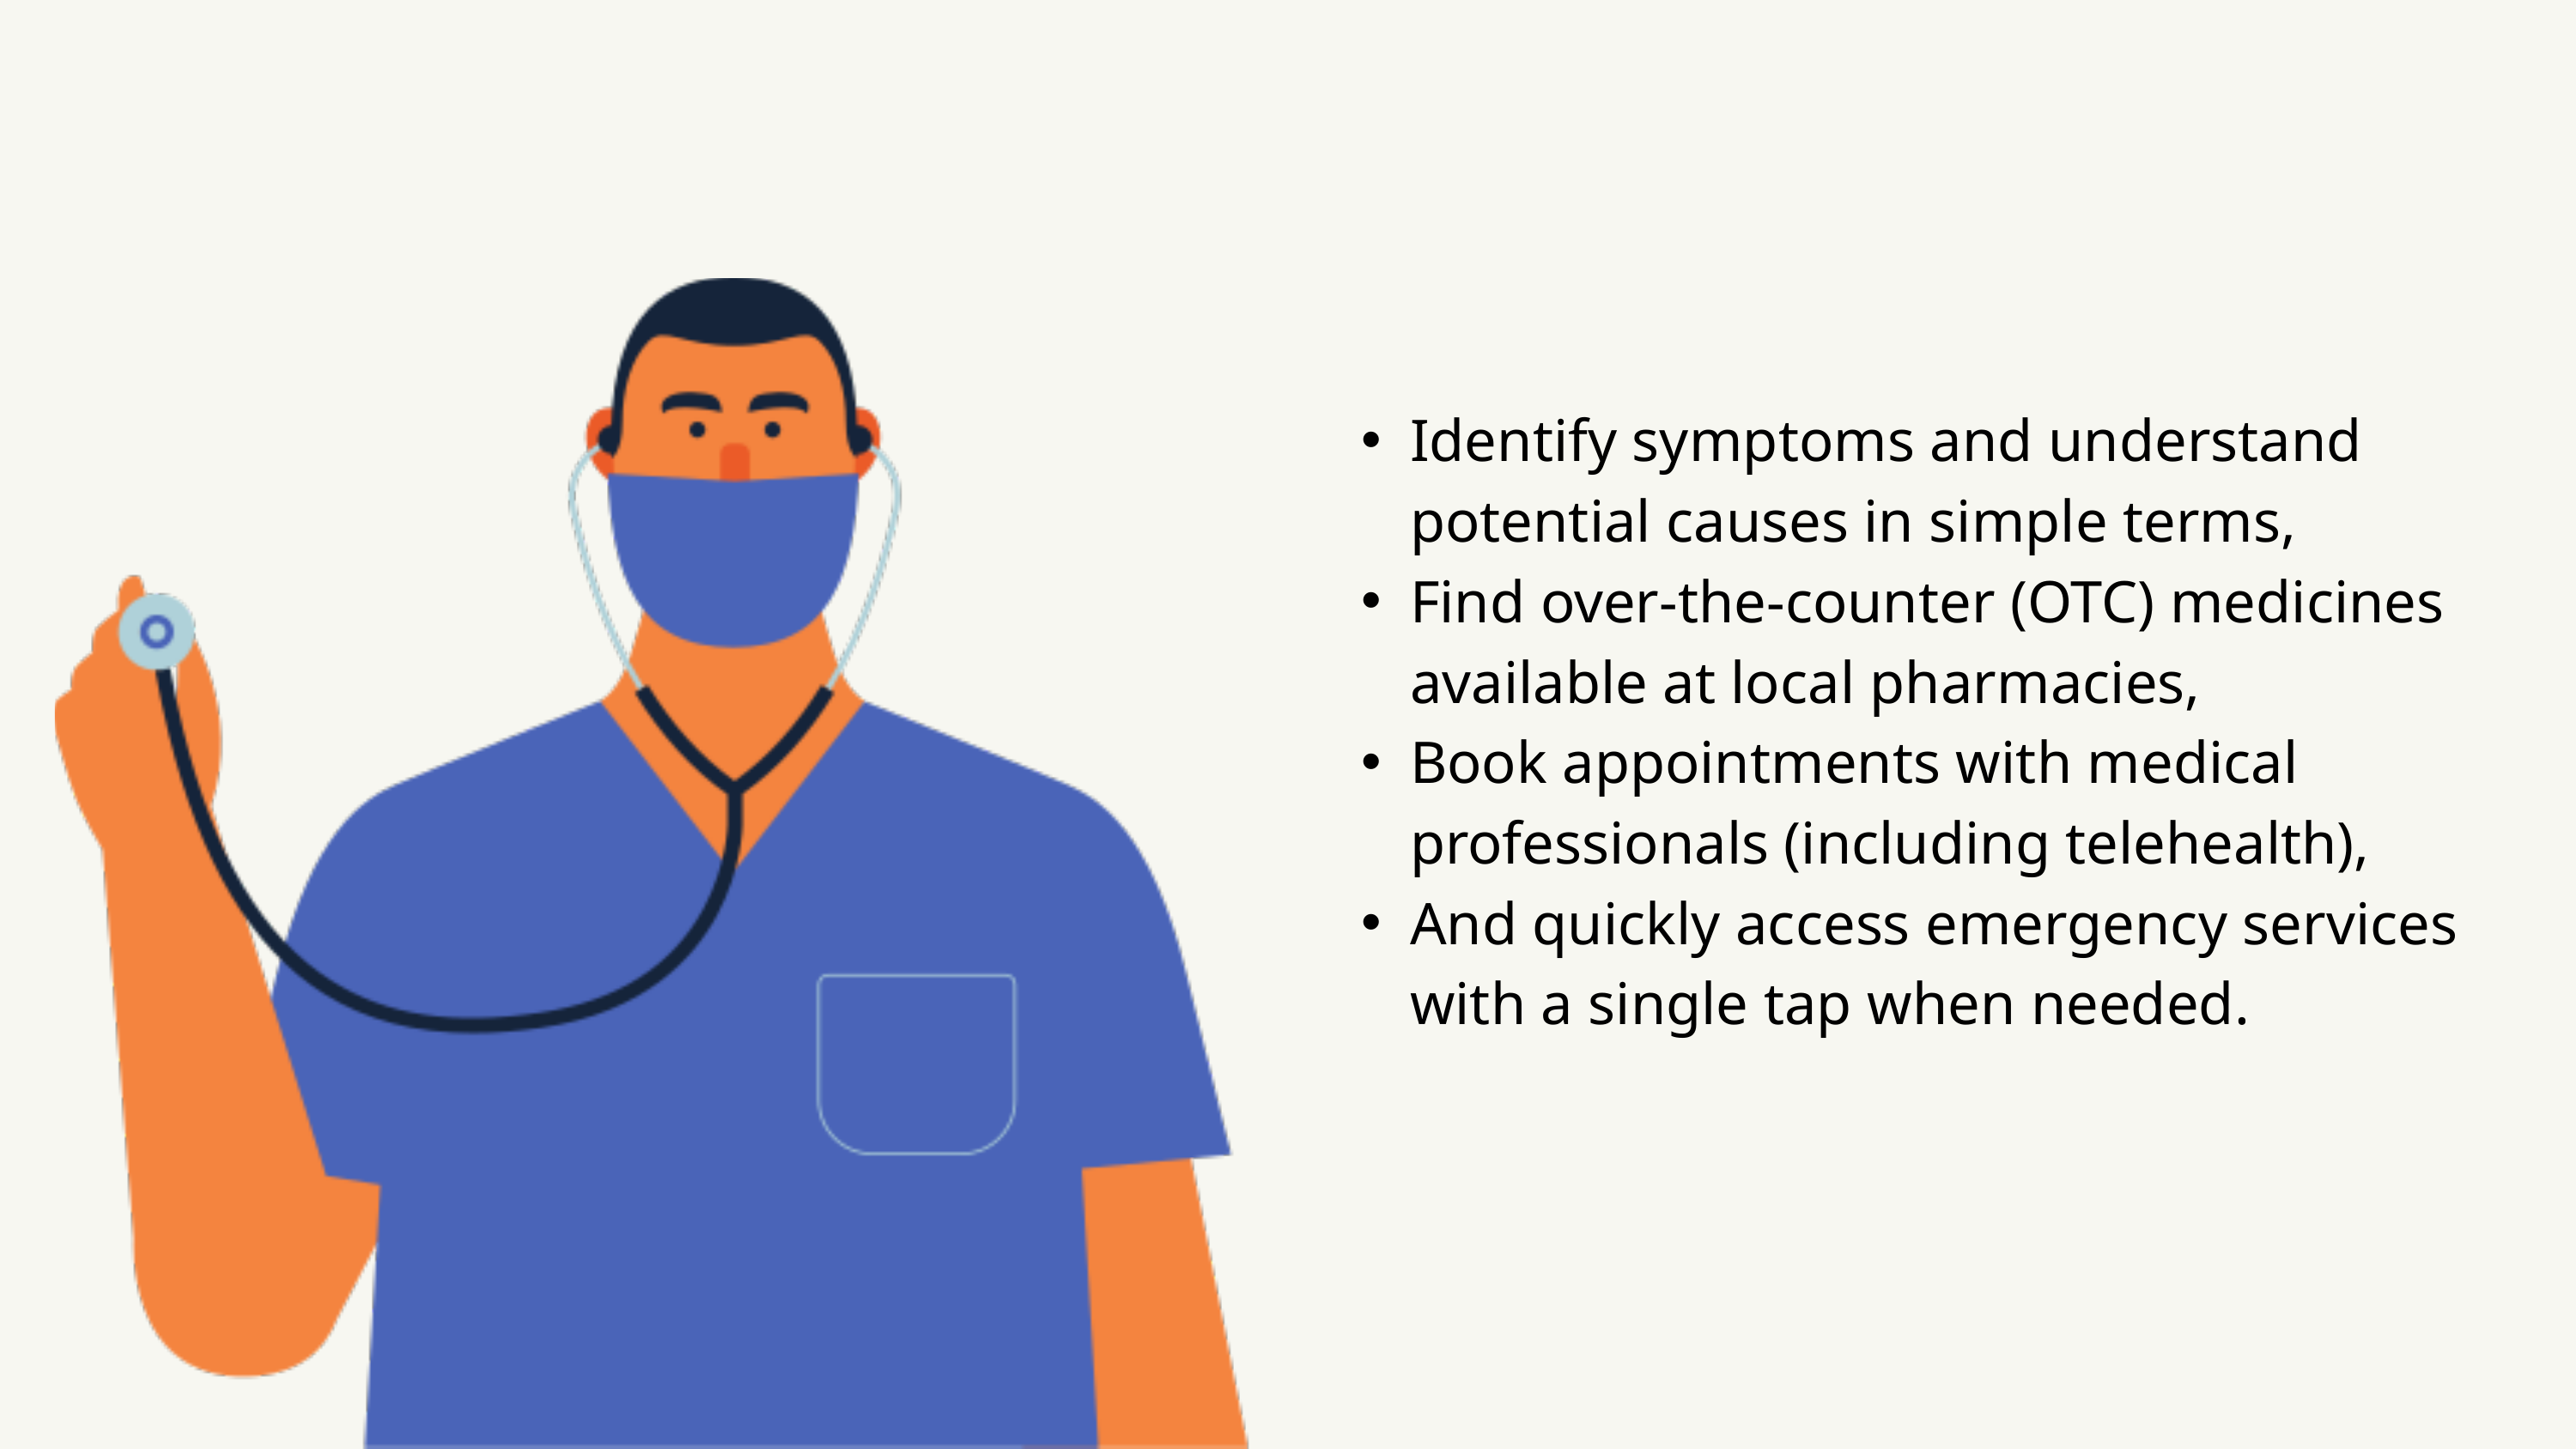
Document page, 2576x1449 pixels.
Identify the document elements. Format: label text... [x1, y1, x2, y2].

text_box [54, 278, 1252, 1449]
text_box Identify symptoms and understand potential causes in simple terms, Find over-the-counter (OTC) medicines available at local pharmacies, Book appointments with medical professionals (including telehealth), And quickly access emergency services with a single tap when needed. [1312, 392, 2461, 1117]
